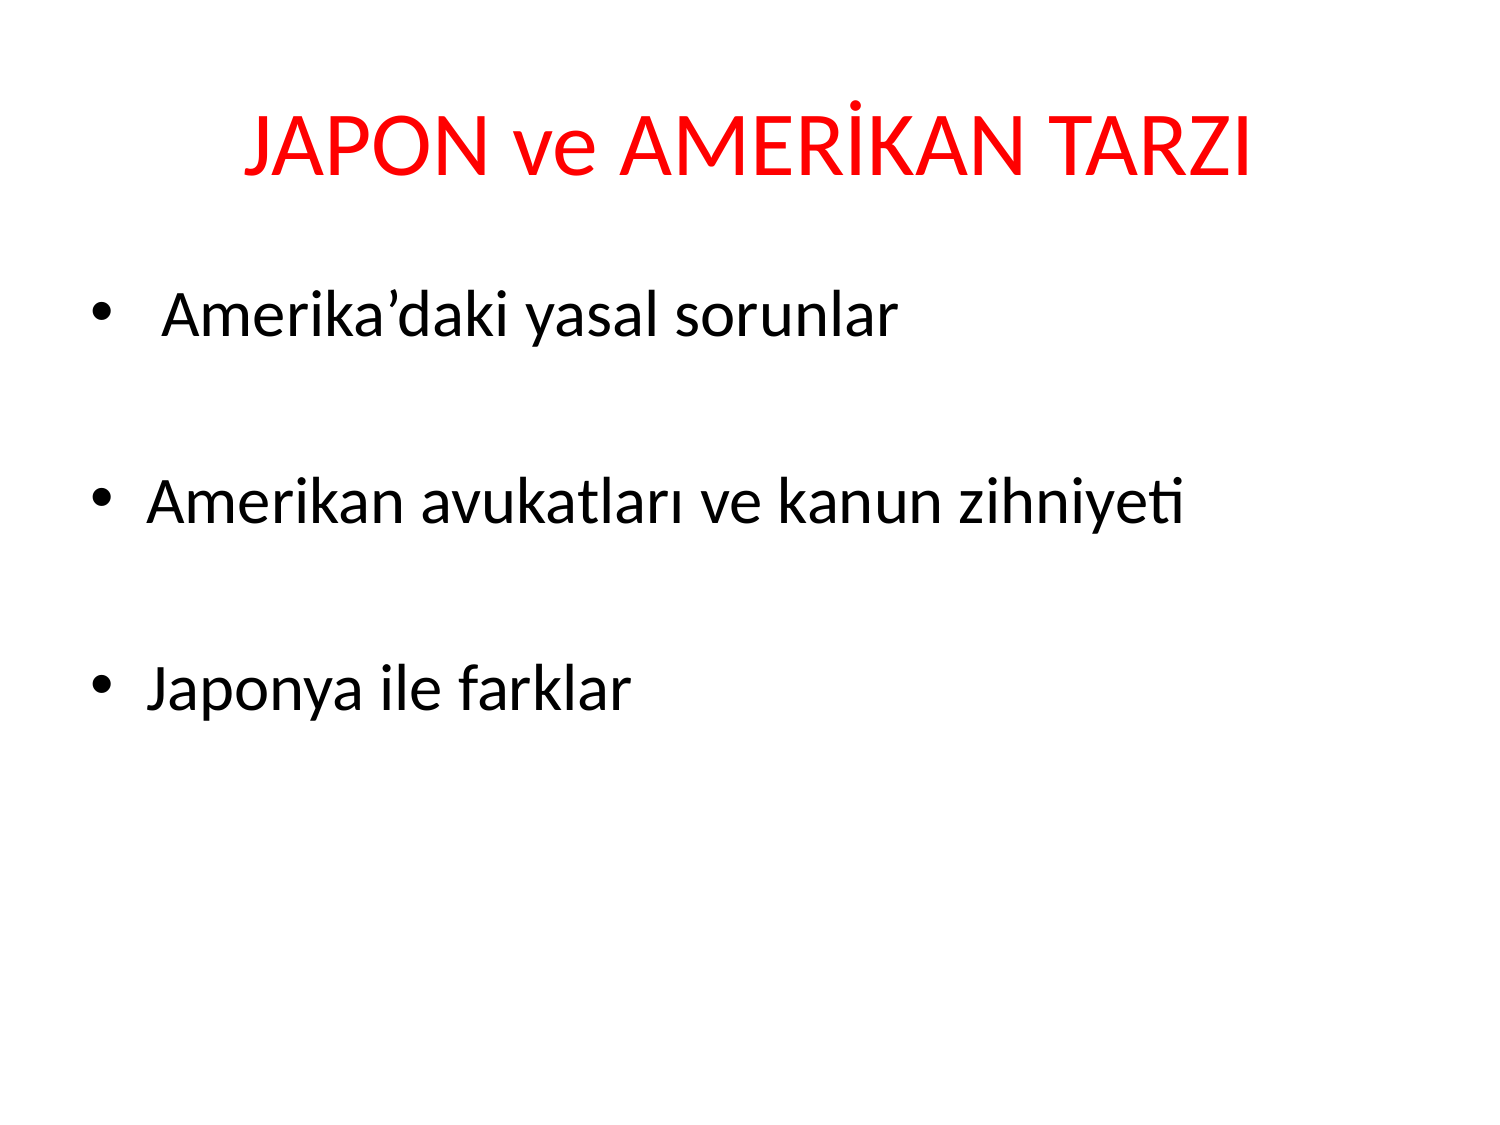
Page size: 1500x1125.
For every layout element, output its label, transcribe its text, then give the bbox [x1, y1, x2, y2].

list Amerika’daki yasal sorunlar Amerikan avukatları ve kanun zihniyeti Japonya ile farklar [75, 262, 1425, 1005]
title JAPON ve AMERİKAN TARZI [75, 45, 1425, 233]
